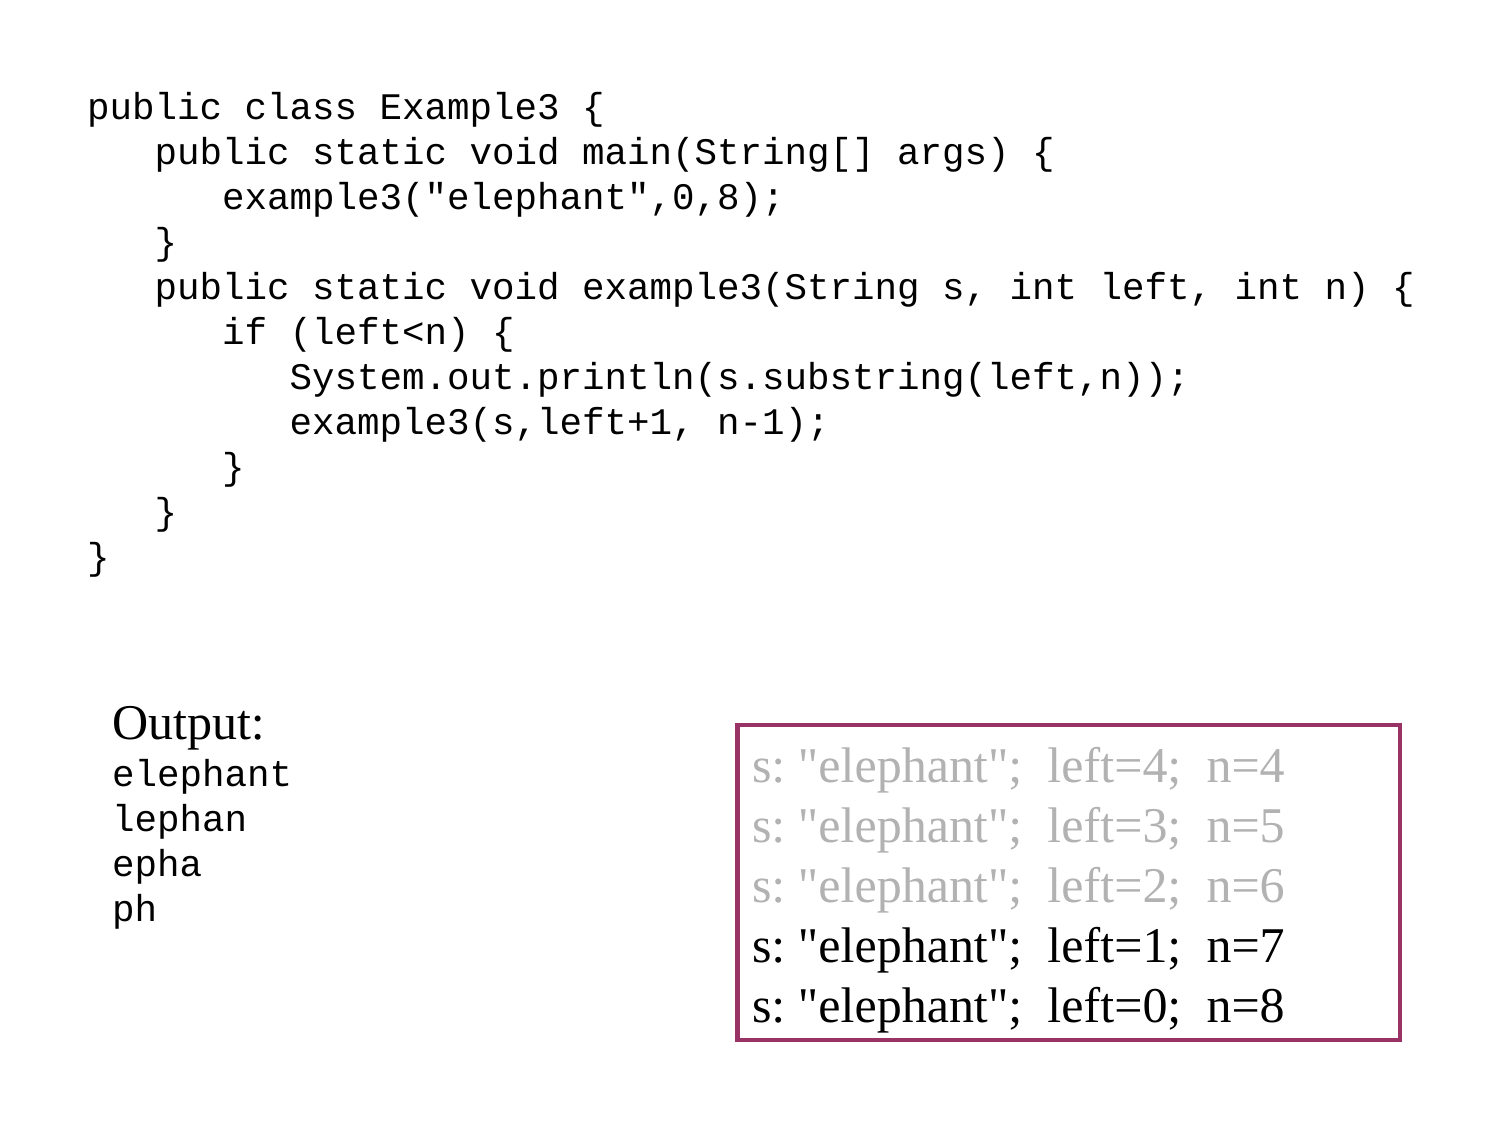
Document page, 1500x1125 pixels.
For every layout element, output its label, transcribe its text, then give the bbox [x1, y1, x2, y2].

text_box s: "elephant"; left=4; n=4 s: "elephant"; left=3; n=5 s: "elephant"; left=2; n=6 s: "elephant"; left=1; n=7 s: "elephant"; left=0; n=8 [737, 724, 1400, 1040]
text_box public class Example3 { public static void main(String[] args) { example3("elephant",0,8); } public static void example3(String s, int left, int n) { if (left<n) { System.out.println(s.substring(left,n)); example3(s,left+1, n-1); } } } [72, 74, 1430, 585]
text_box Output: elephant lephan epha ph [97, 681, 307, 937]
